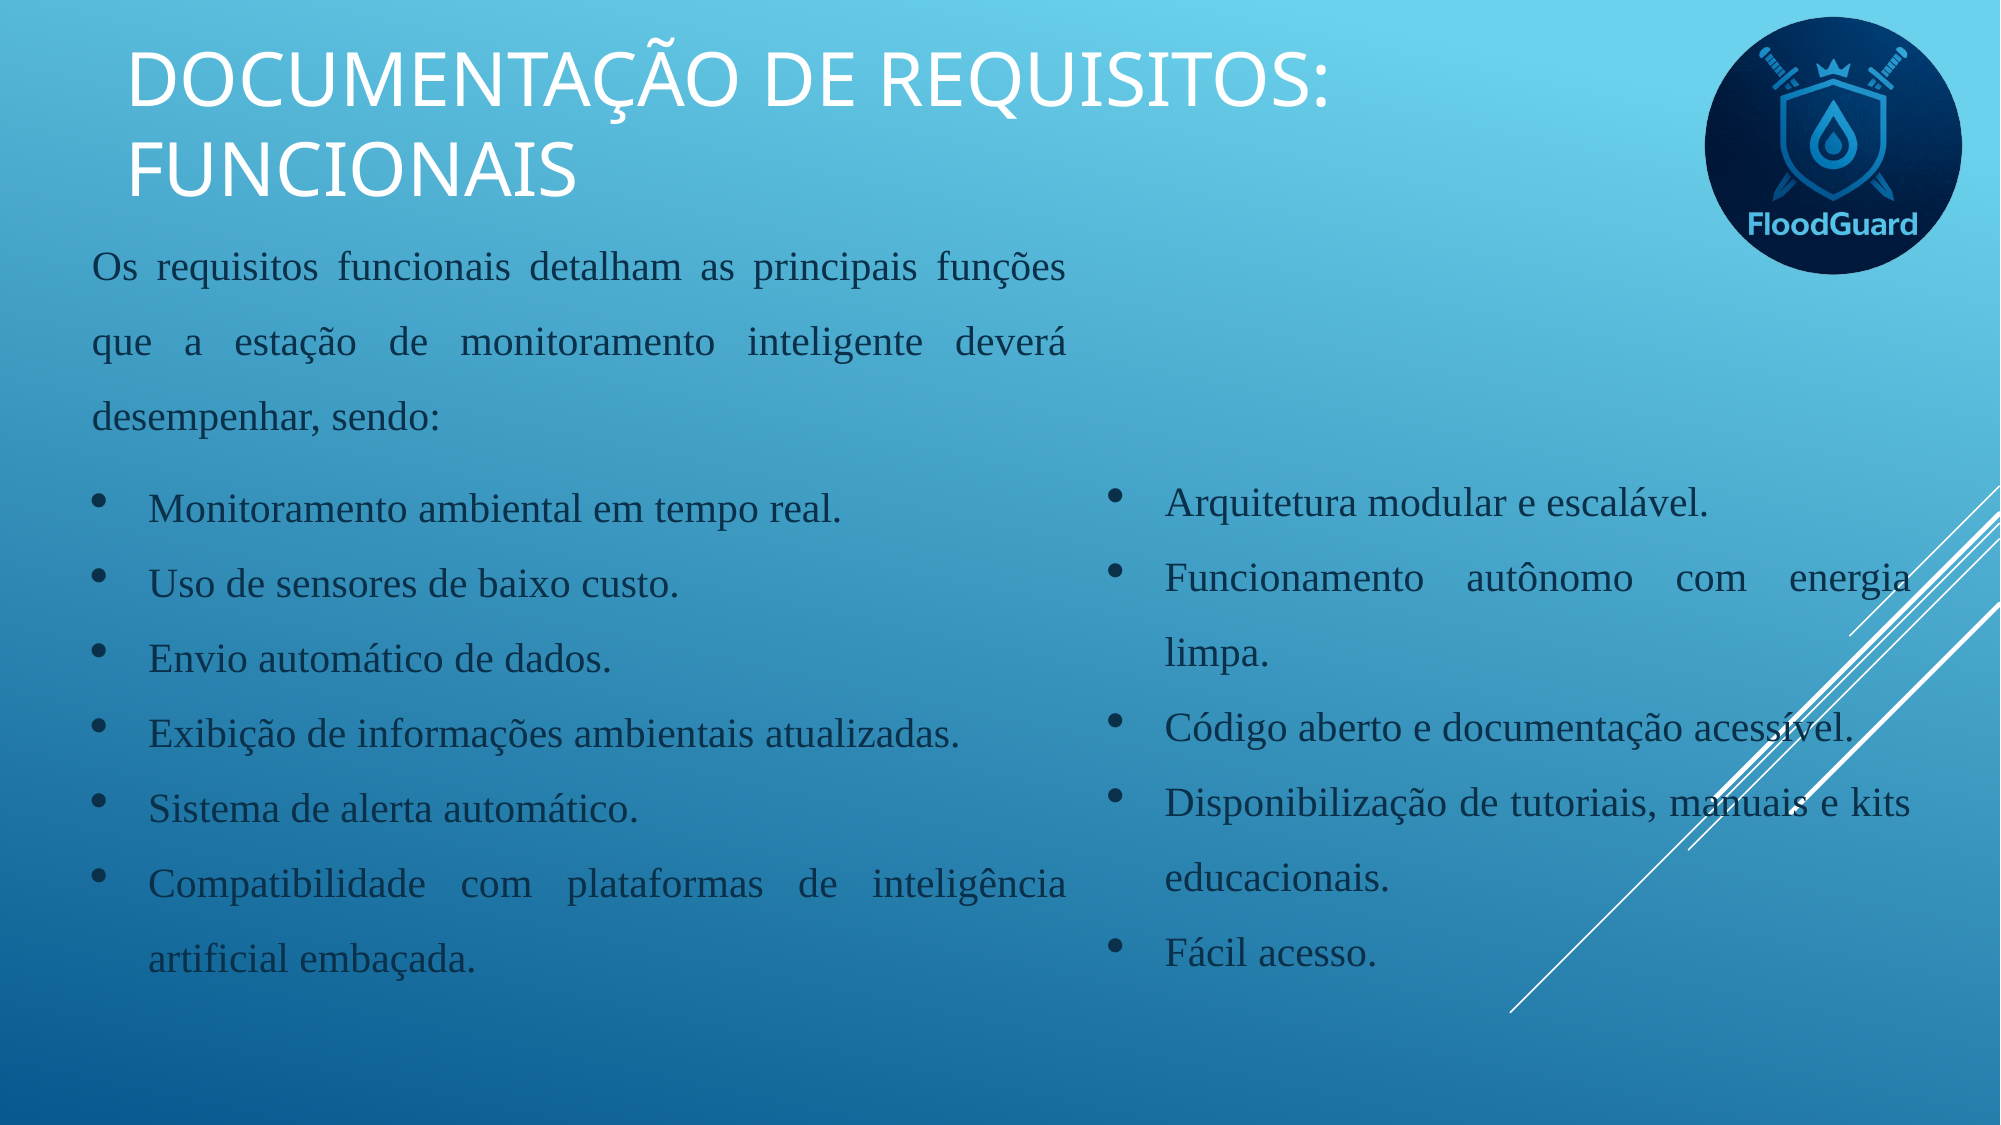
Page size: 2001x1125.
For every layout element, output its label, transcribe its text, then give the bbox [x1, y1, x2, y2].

picture [1668, 0, 2000, 298]
title DOCUMENTAÇÃO DE REQUISITOS: FUNCIONAIS [110, 0, 1510, 246]
text_box Os requisitos funcionais detalham as principais funções que a estação de monitoramento inteligente deverá desempenhar, sendo: Monitoramento ambiental em tempo real. Uso de sensores de baixo custo. Envio automático de dados. Exibição de informações ambientais atualizadas. Sistema de alerta automático. Compatibilidade com plataformas de inteligência artificial embaçada. [77, 206, 1083, 989]
text_box Arquitetura modular e escalável. Funcionamento autônomo com energia limpa. Código aberto e documentação acessível. Disponibilização de tutoriais, manuais e kits educacionais. Fácil acesso. [1093, 442, 1927, 983]
